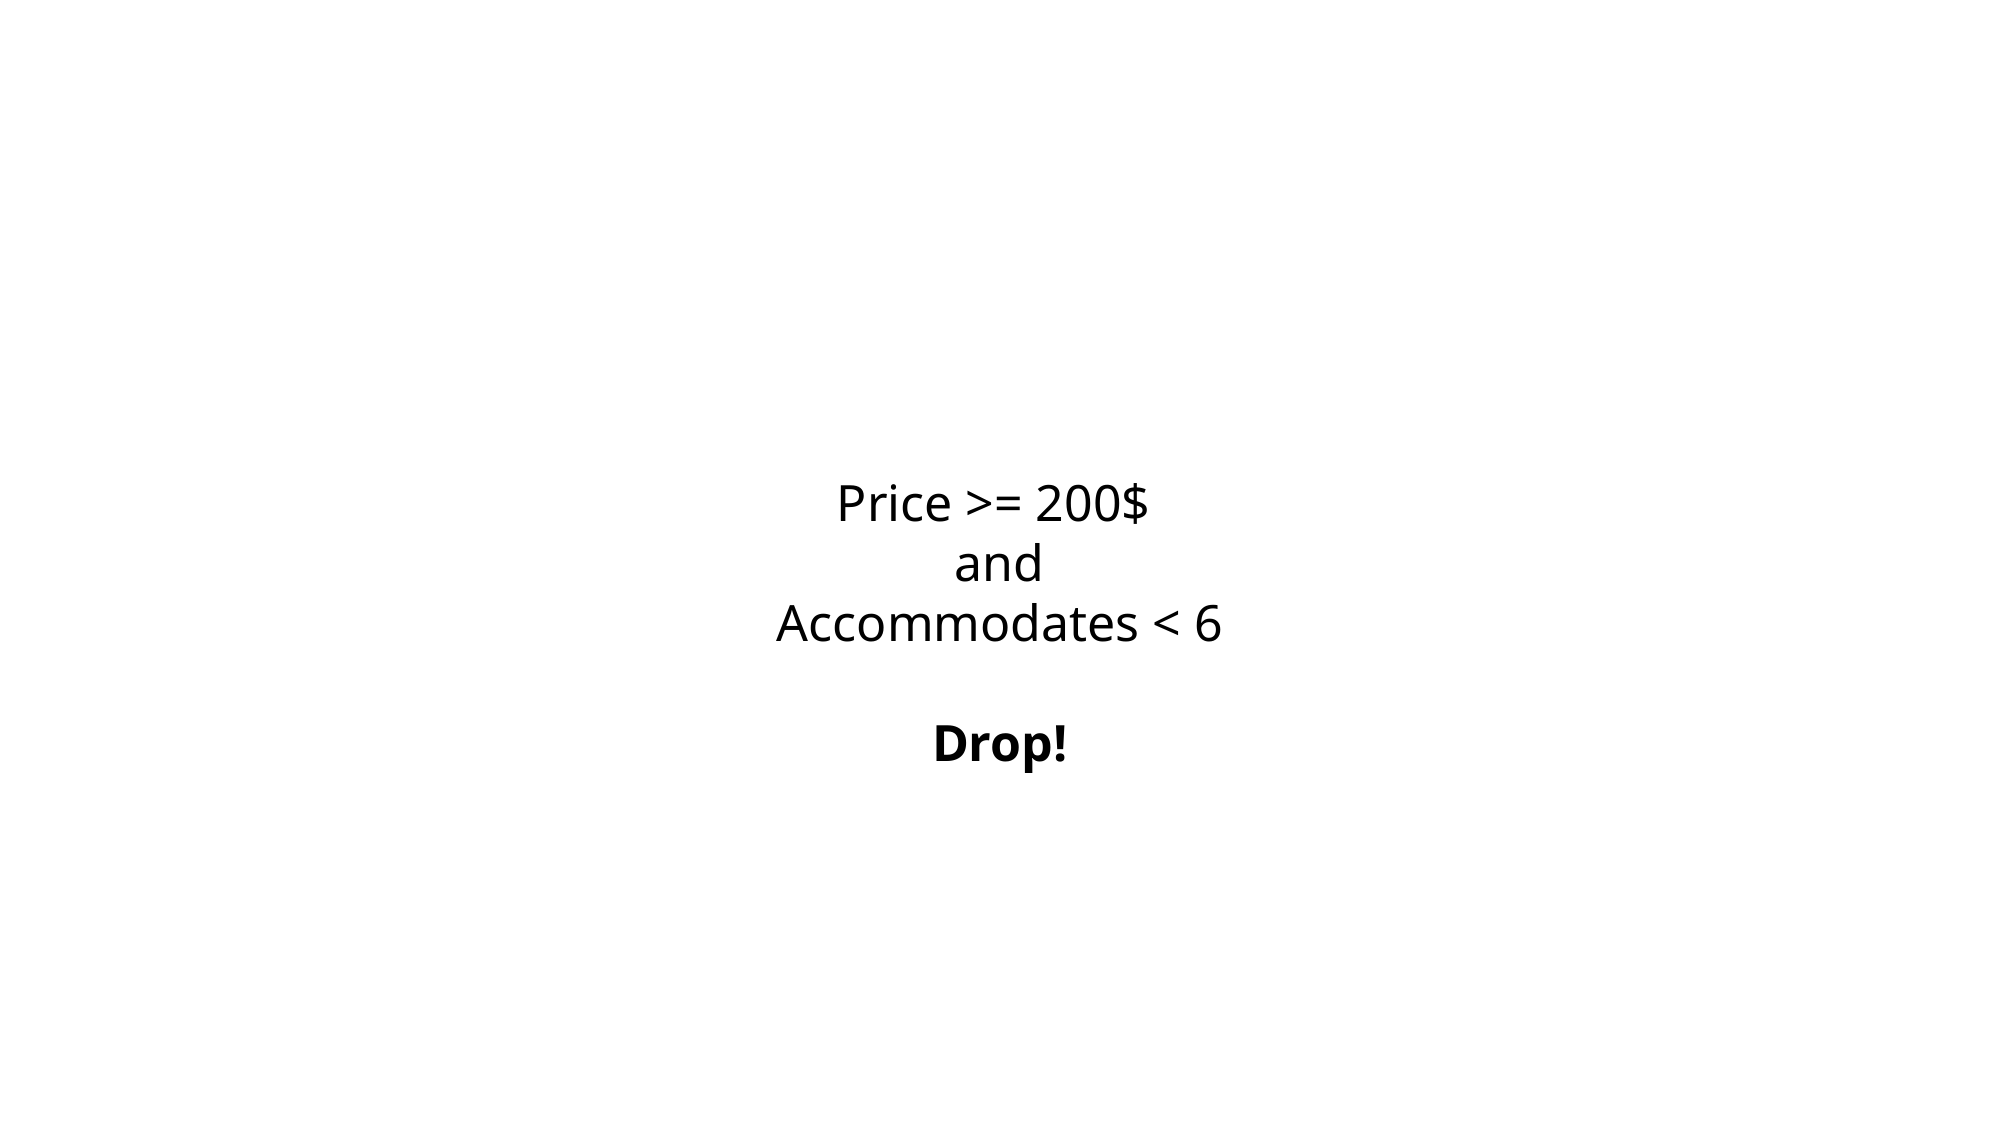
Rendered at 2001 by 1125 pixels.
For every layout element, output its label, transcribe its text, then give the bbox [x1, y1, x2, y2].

text_box Price >= 200$ and Accommodates < 6 Drop! [721, 463, 1279, 779]
